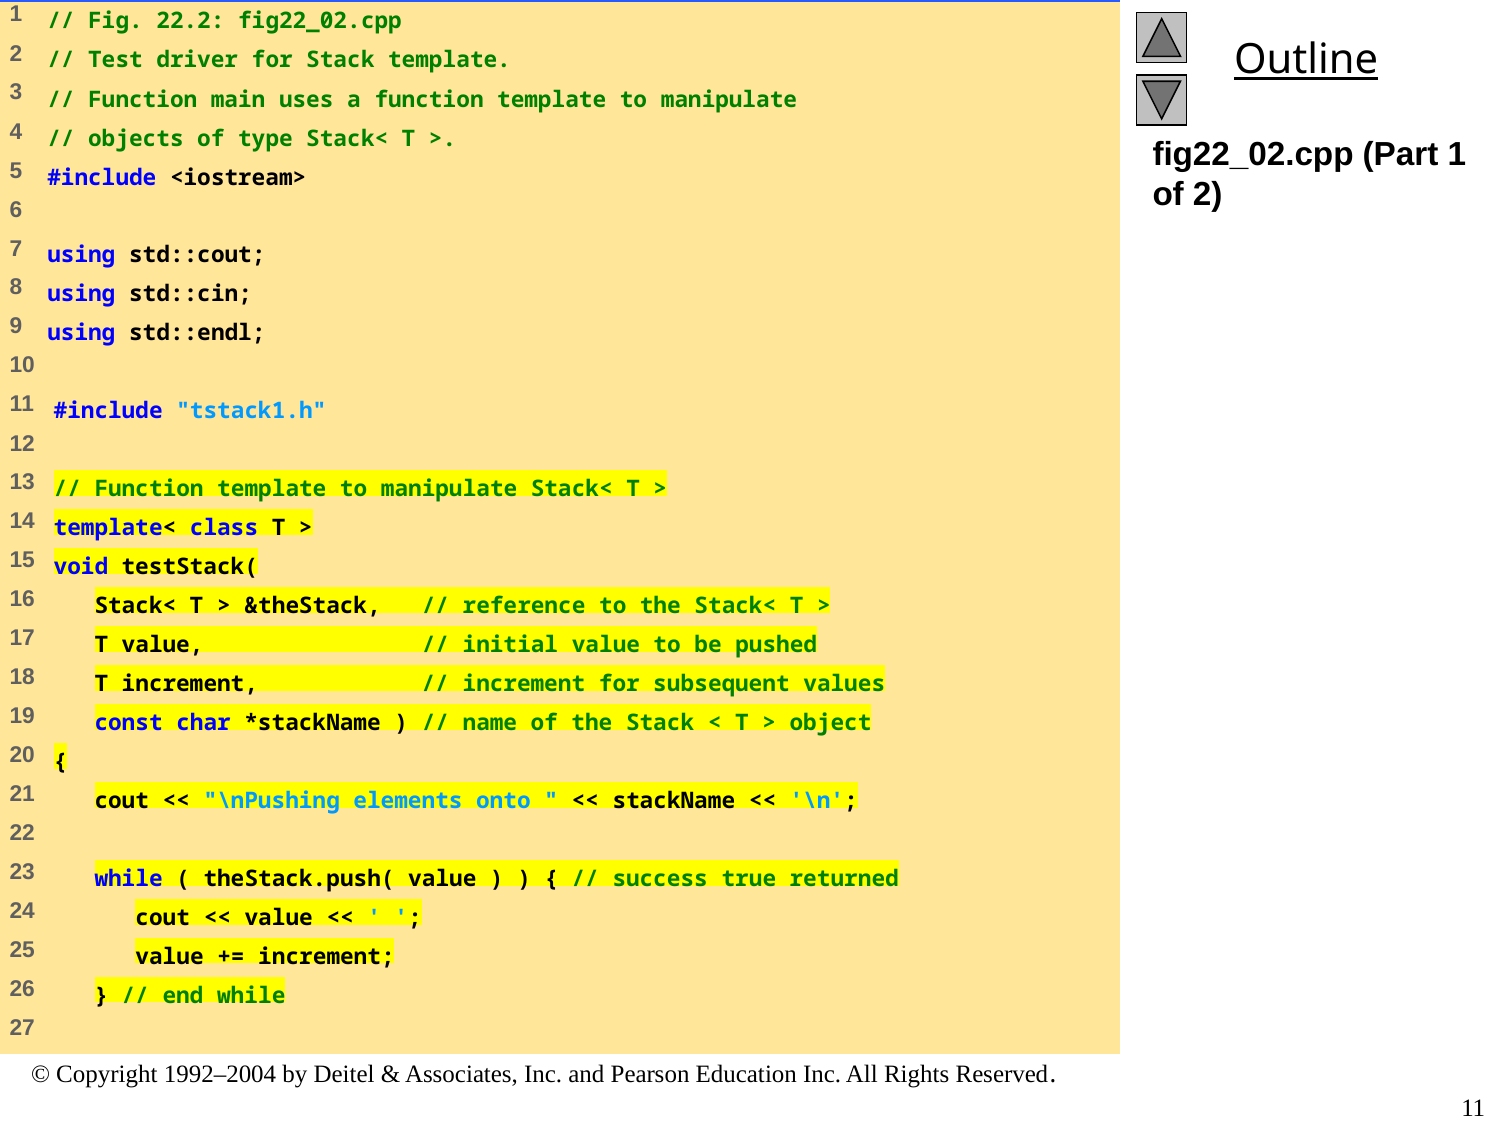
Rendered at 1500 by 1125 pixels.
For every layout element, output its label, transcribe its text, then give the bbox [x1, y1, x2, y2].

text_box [0, 0, 1122, 1094]
subtitle fig22_02.cpp (Part 1 of 2) [1137, 125, 1500, 1125]
